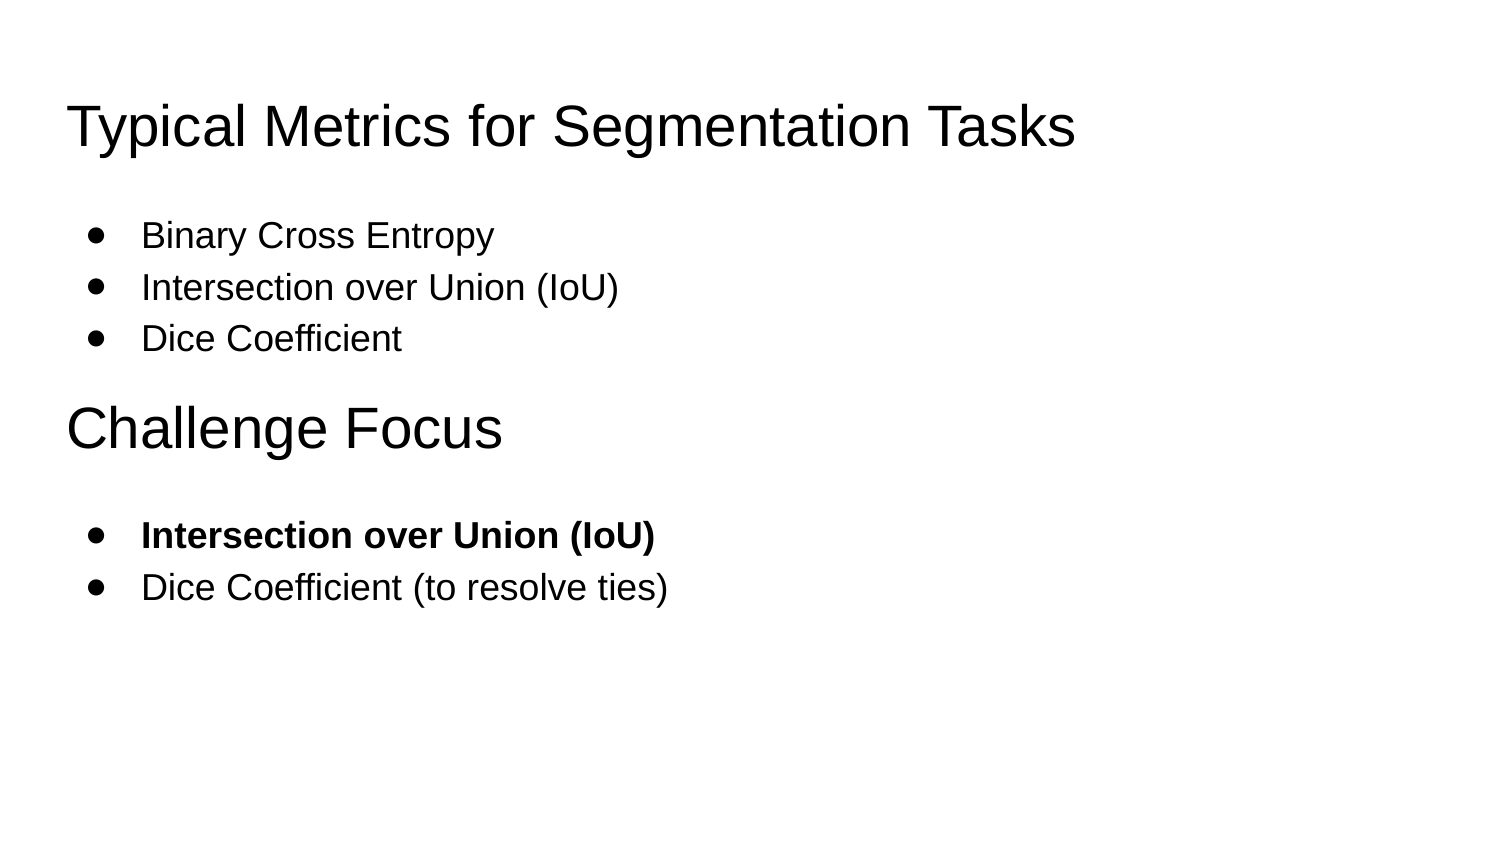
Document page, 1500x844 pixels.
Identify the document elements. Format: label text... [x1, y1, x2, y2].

list Binary Cross Entropy Intersection over Union (IoU) Dice Coefficient [51, 189, 1449, 374]
title Challenge Focus [51, 374, 1449, 469]
title Typical Metrics for Segmentation Tasks [51, 72, 1449, 167]
list Intersection over Union (IoU) Dice Coefficient (to resolve ties) [51, 489, 1449, 683]
